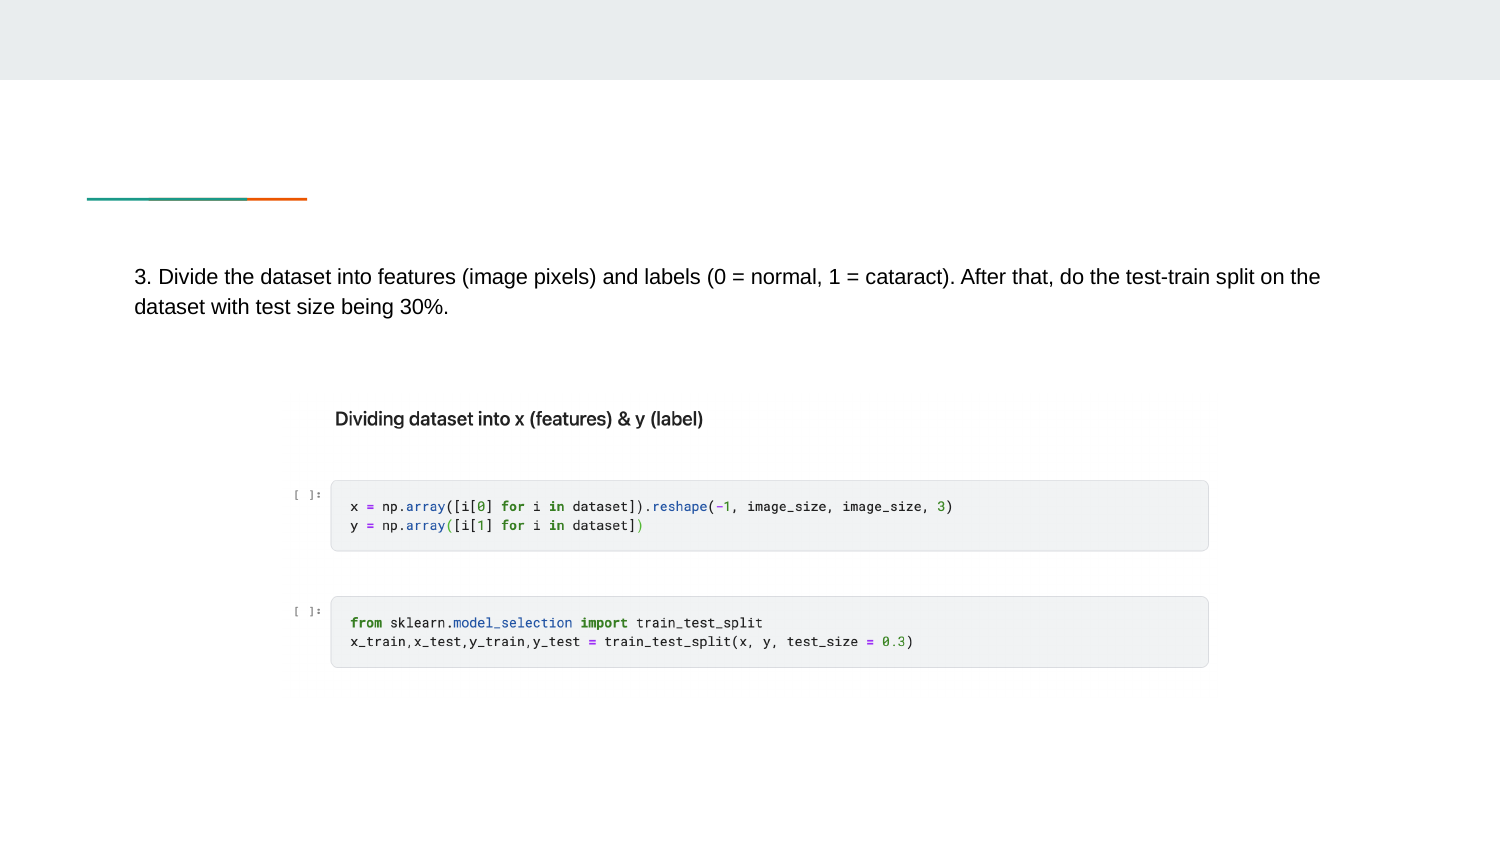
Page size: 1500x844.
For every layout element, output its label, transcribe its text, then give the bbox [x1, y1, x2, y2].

list 3. Divide the dataset into features (image pixels) and labels (0 = normal, 1 = cataract). After that, do the test-train split on the dataset with test size being 30%. [119, 243, 1381, 615]
picture [282, 392, 1218, 699]
